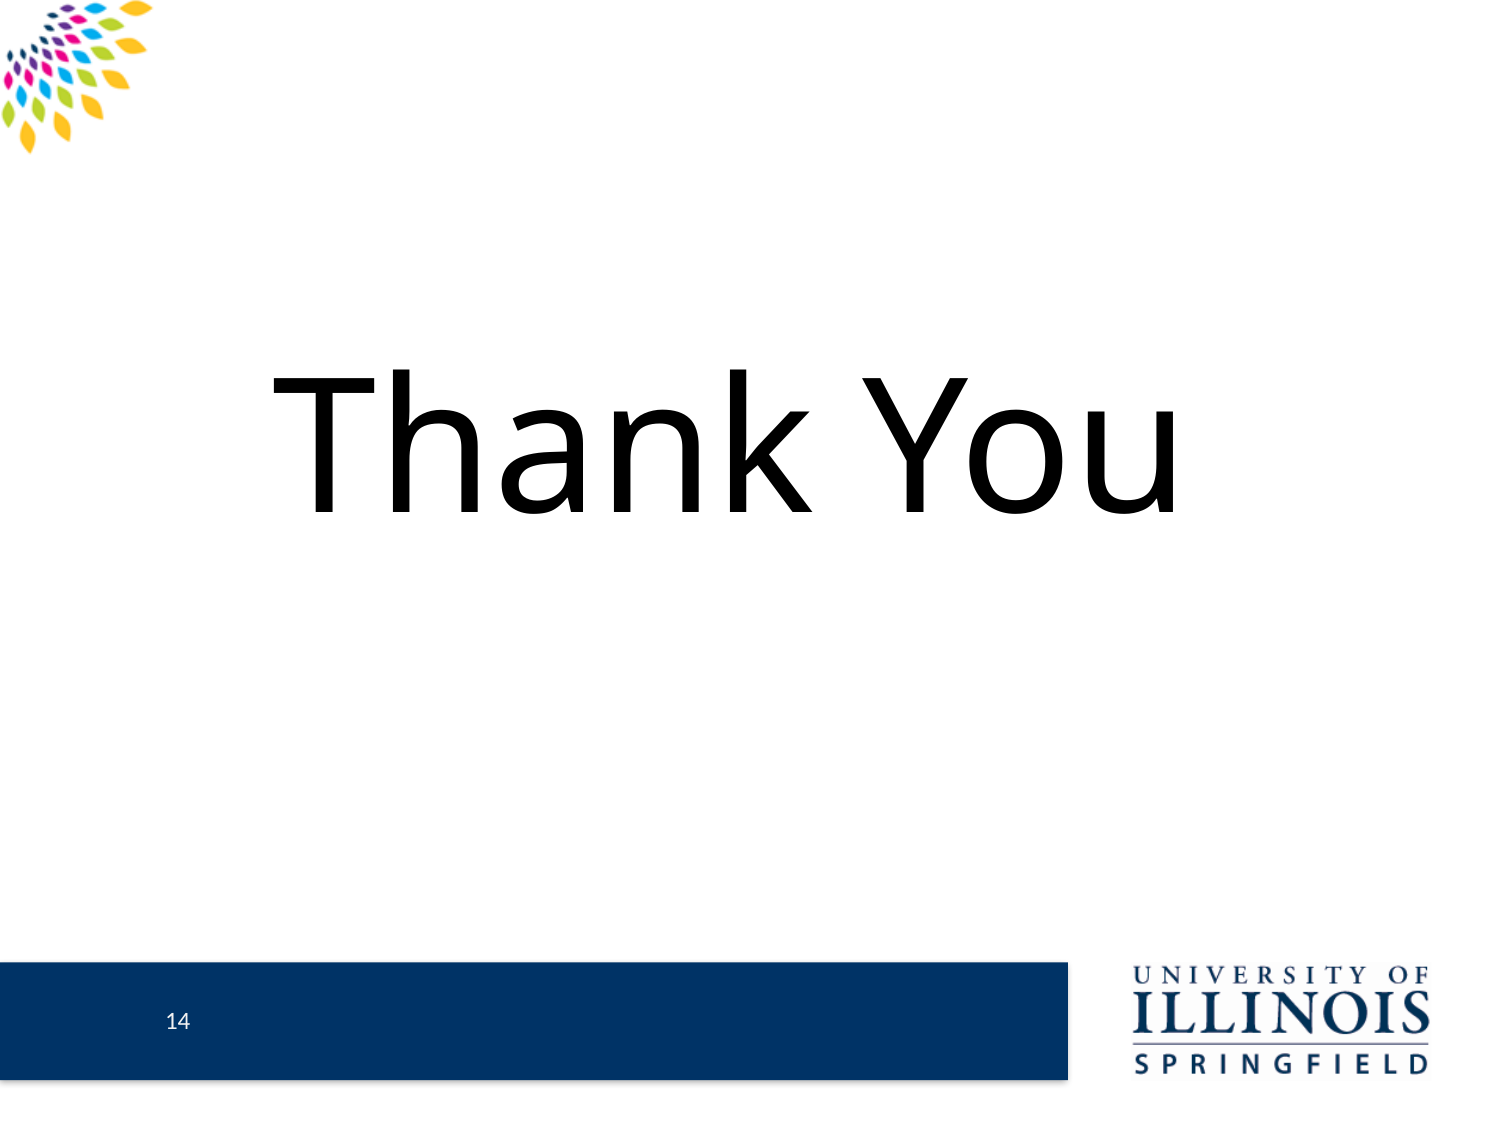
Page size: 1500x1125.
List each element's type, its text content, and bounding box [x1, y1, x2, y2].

picture [1131, 962, 1432, 1081]
title Thank You [87, 312, 1375, 563]
picture [0, 0, 157, 161]
slide_number 13 [150, 990, 263, 1050]
